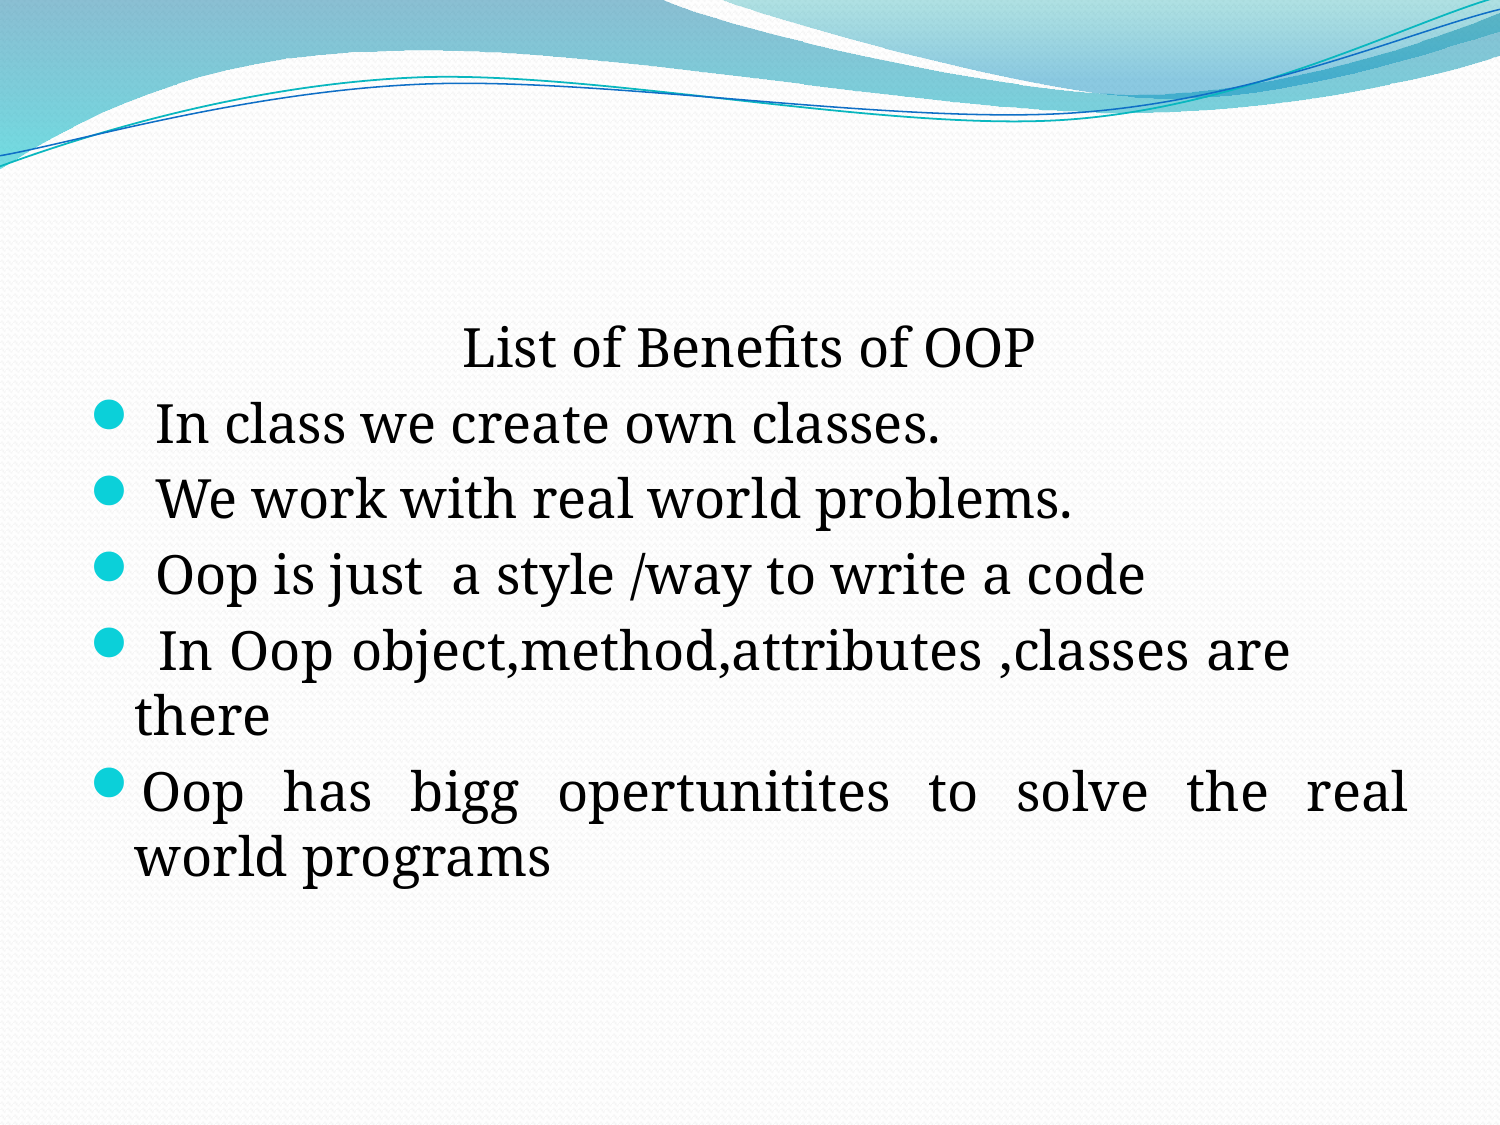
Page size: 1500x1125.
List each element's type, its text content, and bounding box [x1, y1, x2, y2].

list List of Benefits of OOP In class we create own classes. We work with real world problems. Oop is just a style /way to write a code In Oop object,method,attributes ,classes are there Oop has bigg opertunitites to solve the real world programs [75, 162, 1425, 1038]
